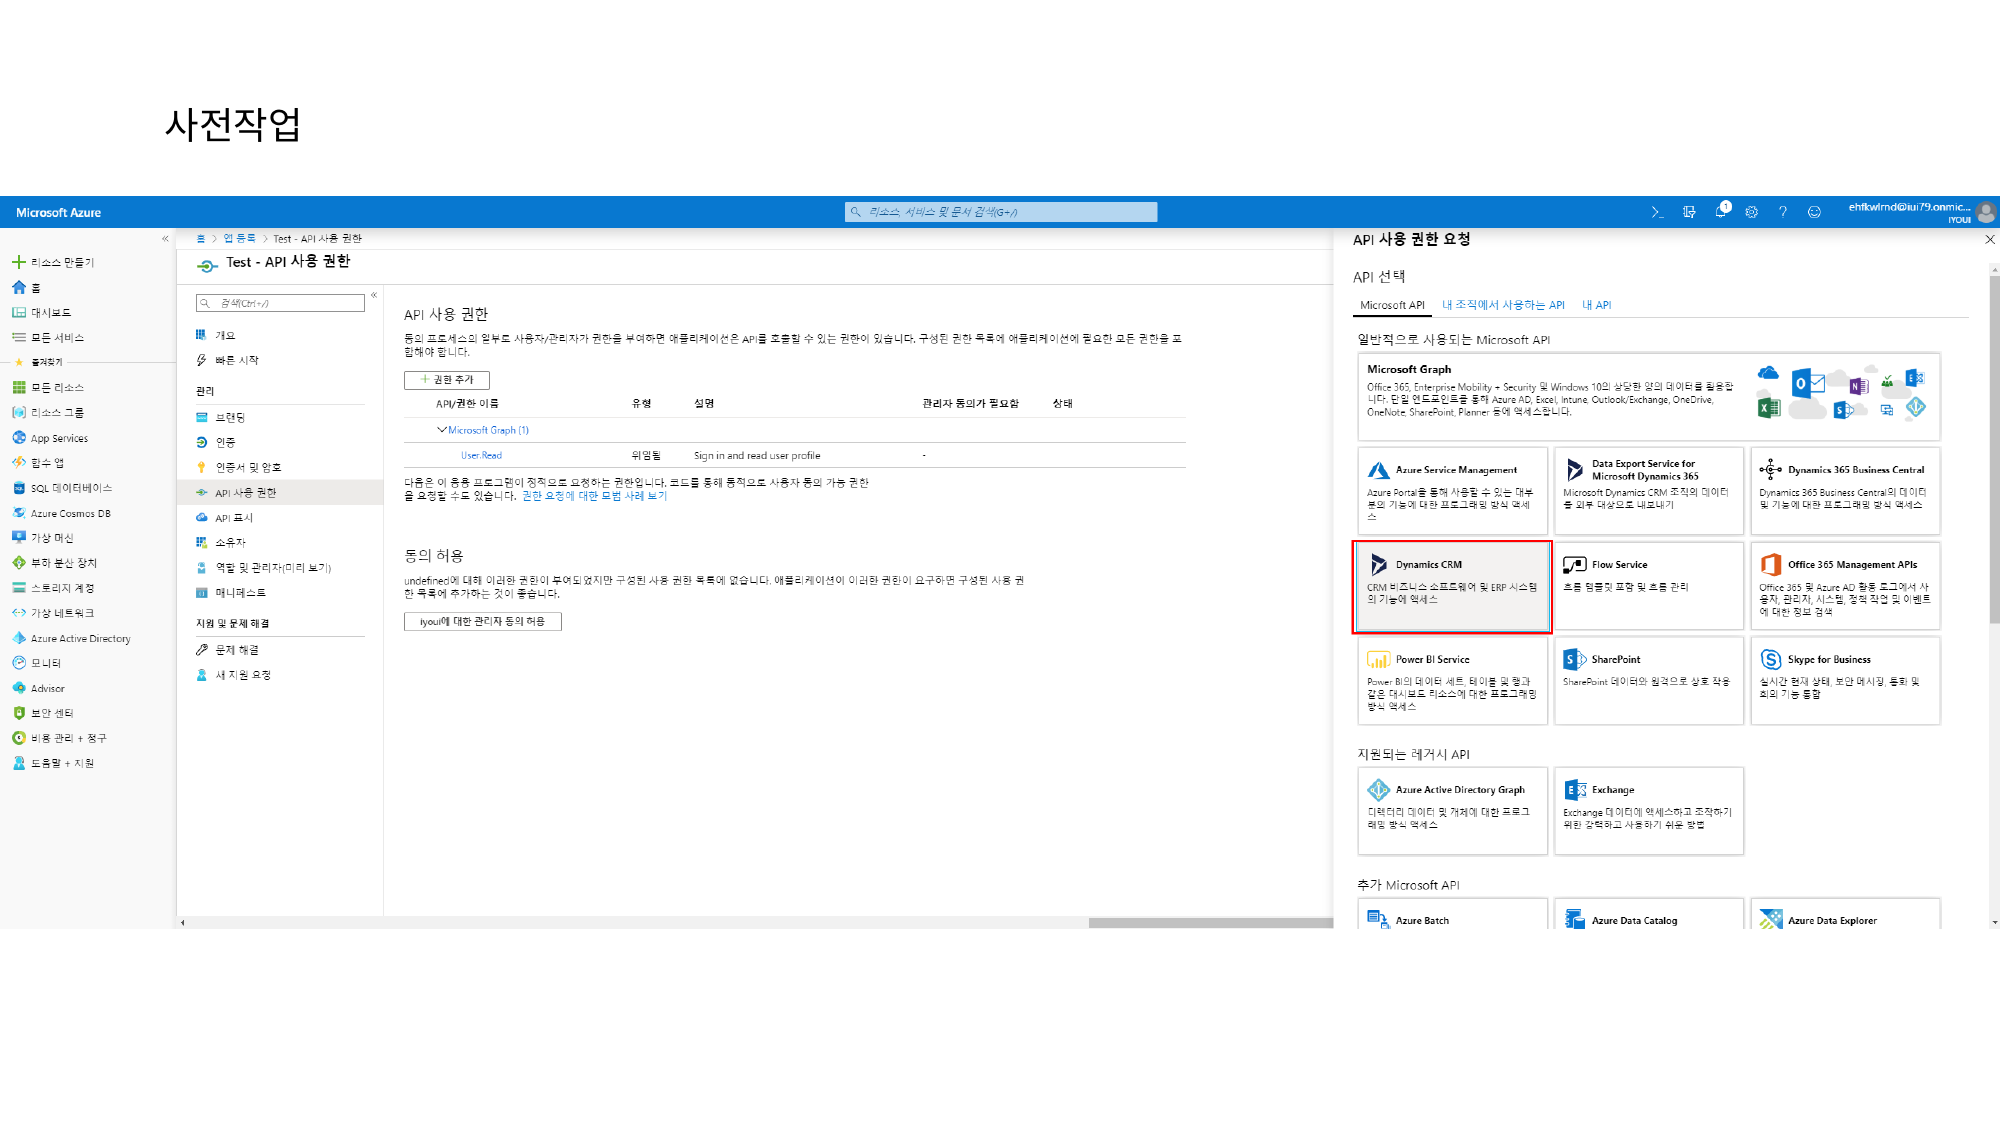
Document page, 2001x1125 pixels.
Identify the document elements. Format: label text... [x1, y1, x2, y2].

text_box 사전작업 [150, 94, 318, 155]
picture [0, 196, 2000, 929]
